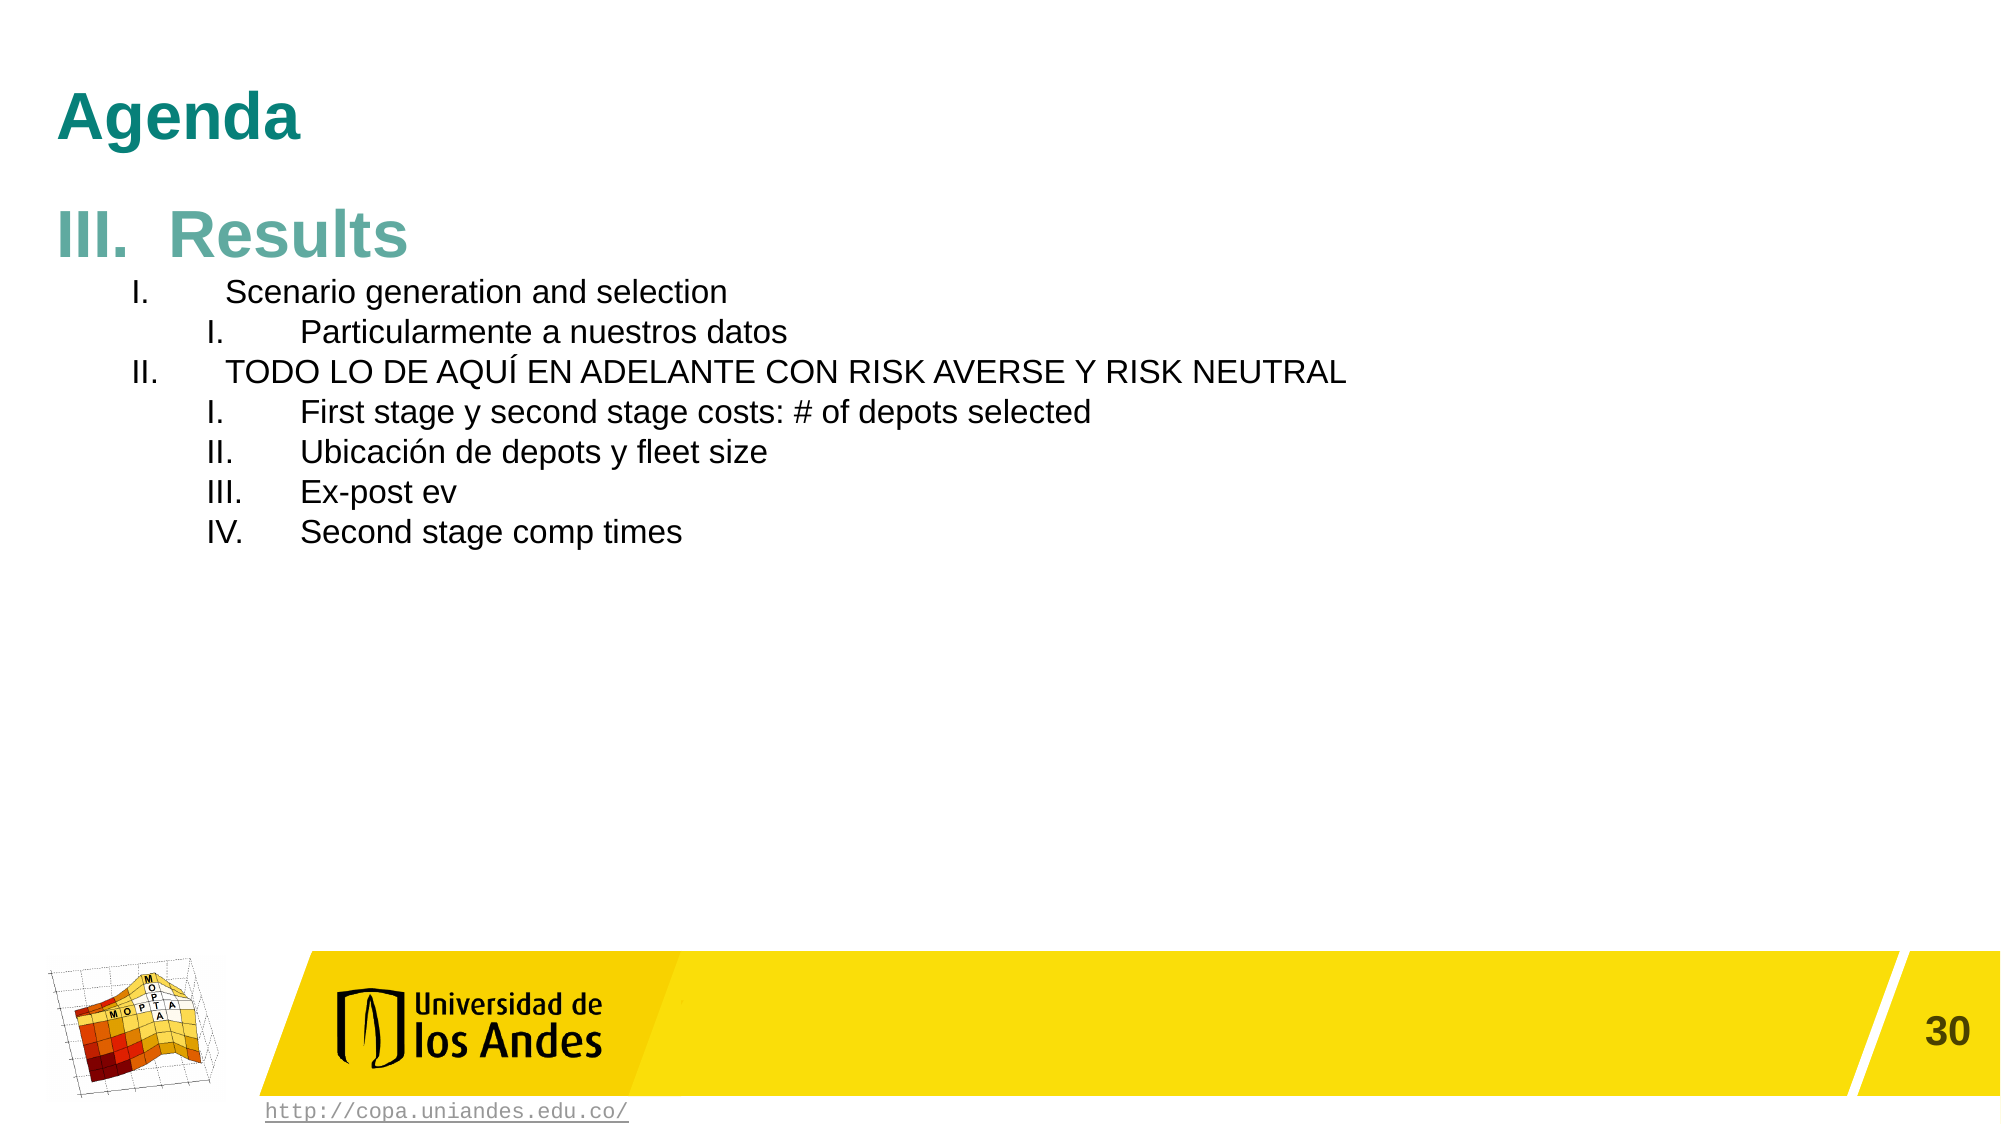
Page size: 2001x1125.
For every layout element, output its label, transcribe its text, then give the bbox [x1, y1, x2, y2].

picture [46, 955, 226, 1102]
text_box Results Scenario generation and selection Particularmente a nuestros datos TODO LO DE AQUÍ EN ADELANTE CON RISK AVERSE Y RISK NEUTRAL First stage y second stage costs: # of depots selected Ubicación de depots y fleet size Ex-post ev Second stage comp times [41, 183, 1786, 603]
title Agenda [41, 74, 998, 171]
